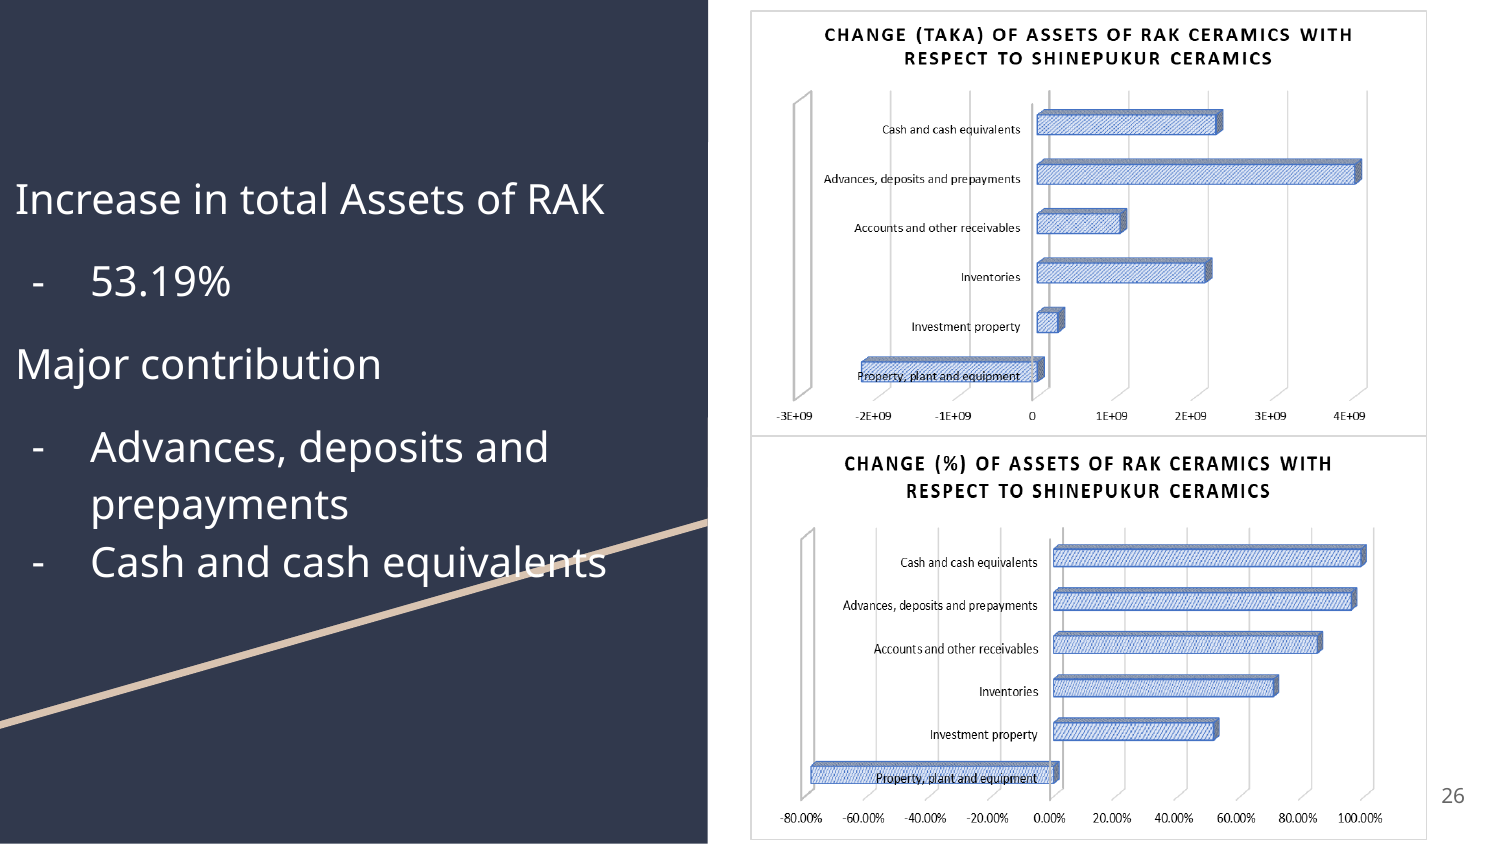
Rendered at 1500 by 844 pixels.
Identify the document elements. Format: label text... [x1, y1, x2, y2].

slide_number 26 [1431, 764, 1480, 830]
picture [749, 10, 1427, 840]
list Increase in total Assets of RAK 53.19% Major contribution Advances, deposits and prepayments Cash and cash equivalents [0, 150, 703, 694]
